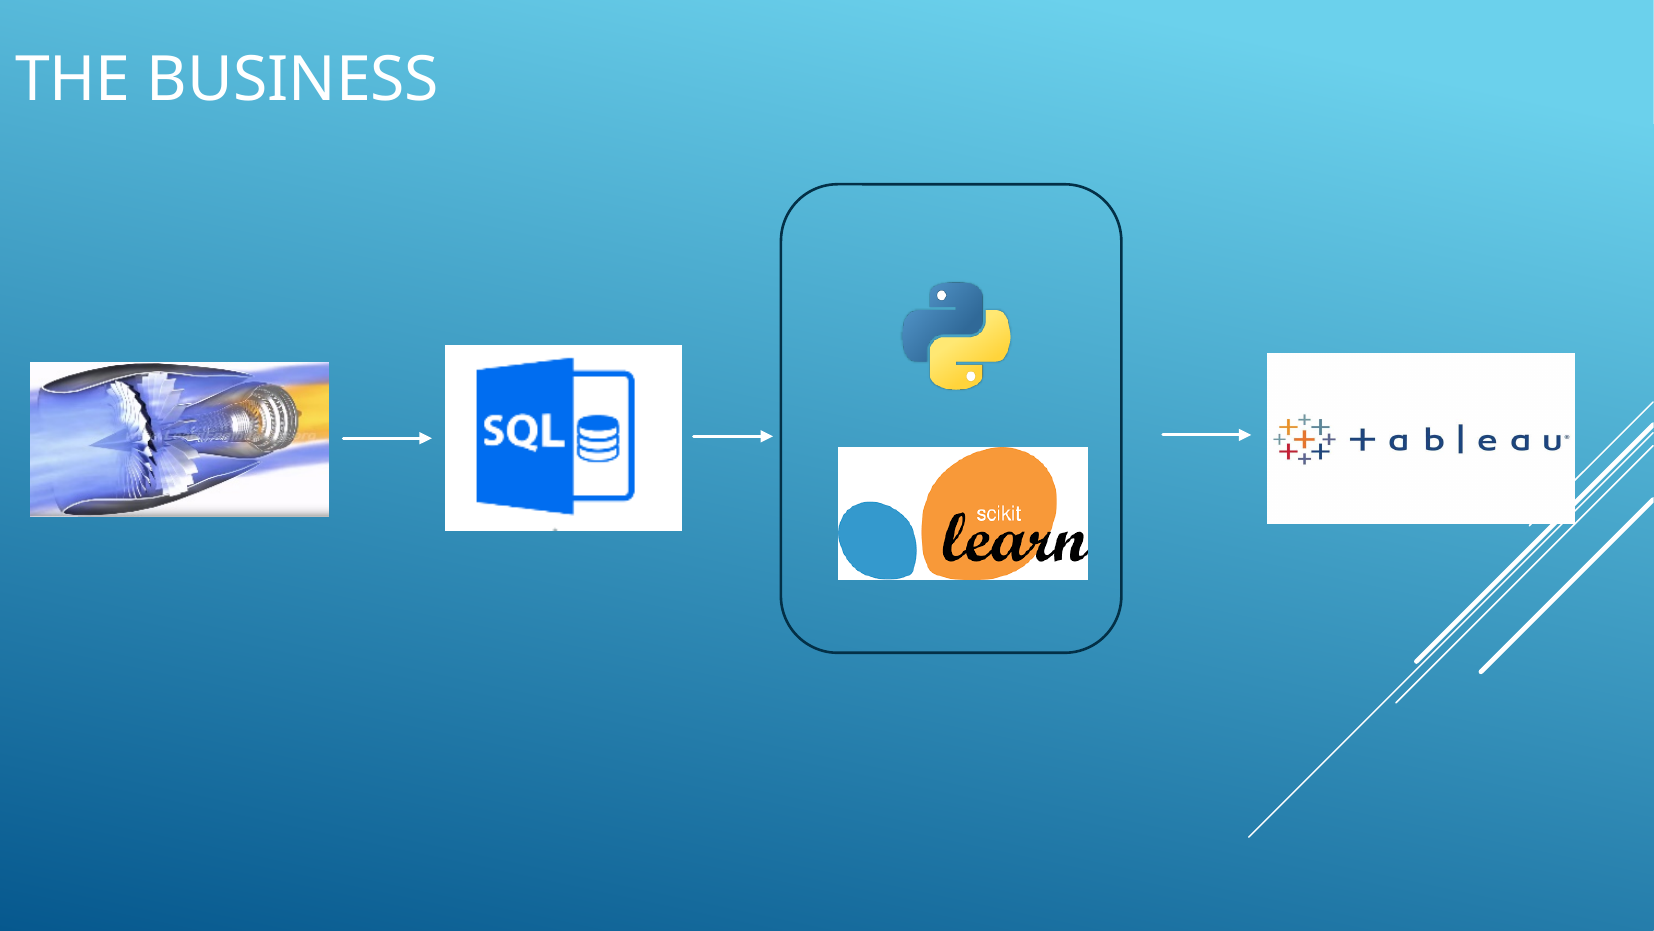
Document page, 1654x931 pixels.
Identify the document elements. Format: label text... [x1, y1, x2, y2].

text_box [779, 580, 1123, 655]
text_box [29, 258, 1575, 580]
title The Business [0, 0, 1152, 153]
text_box [779, 182, 1123, 258]
